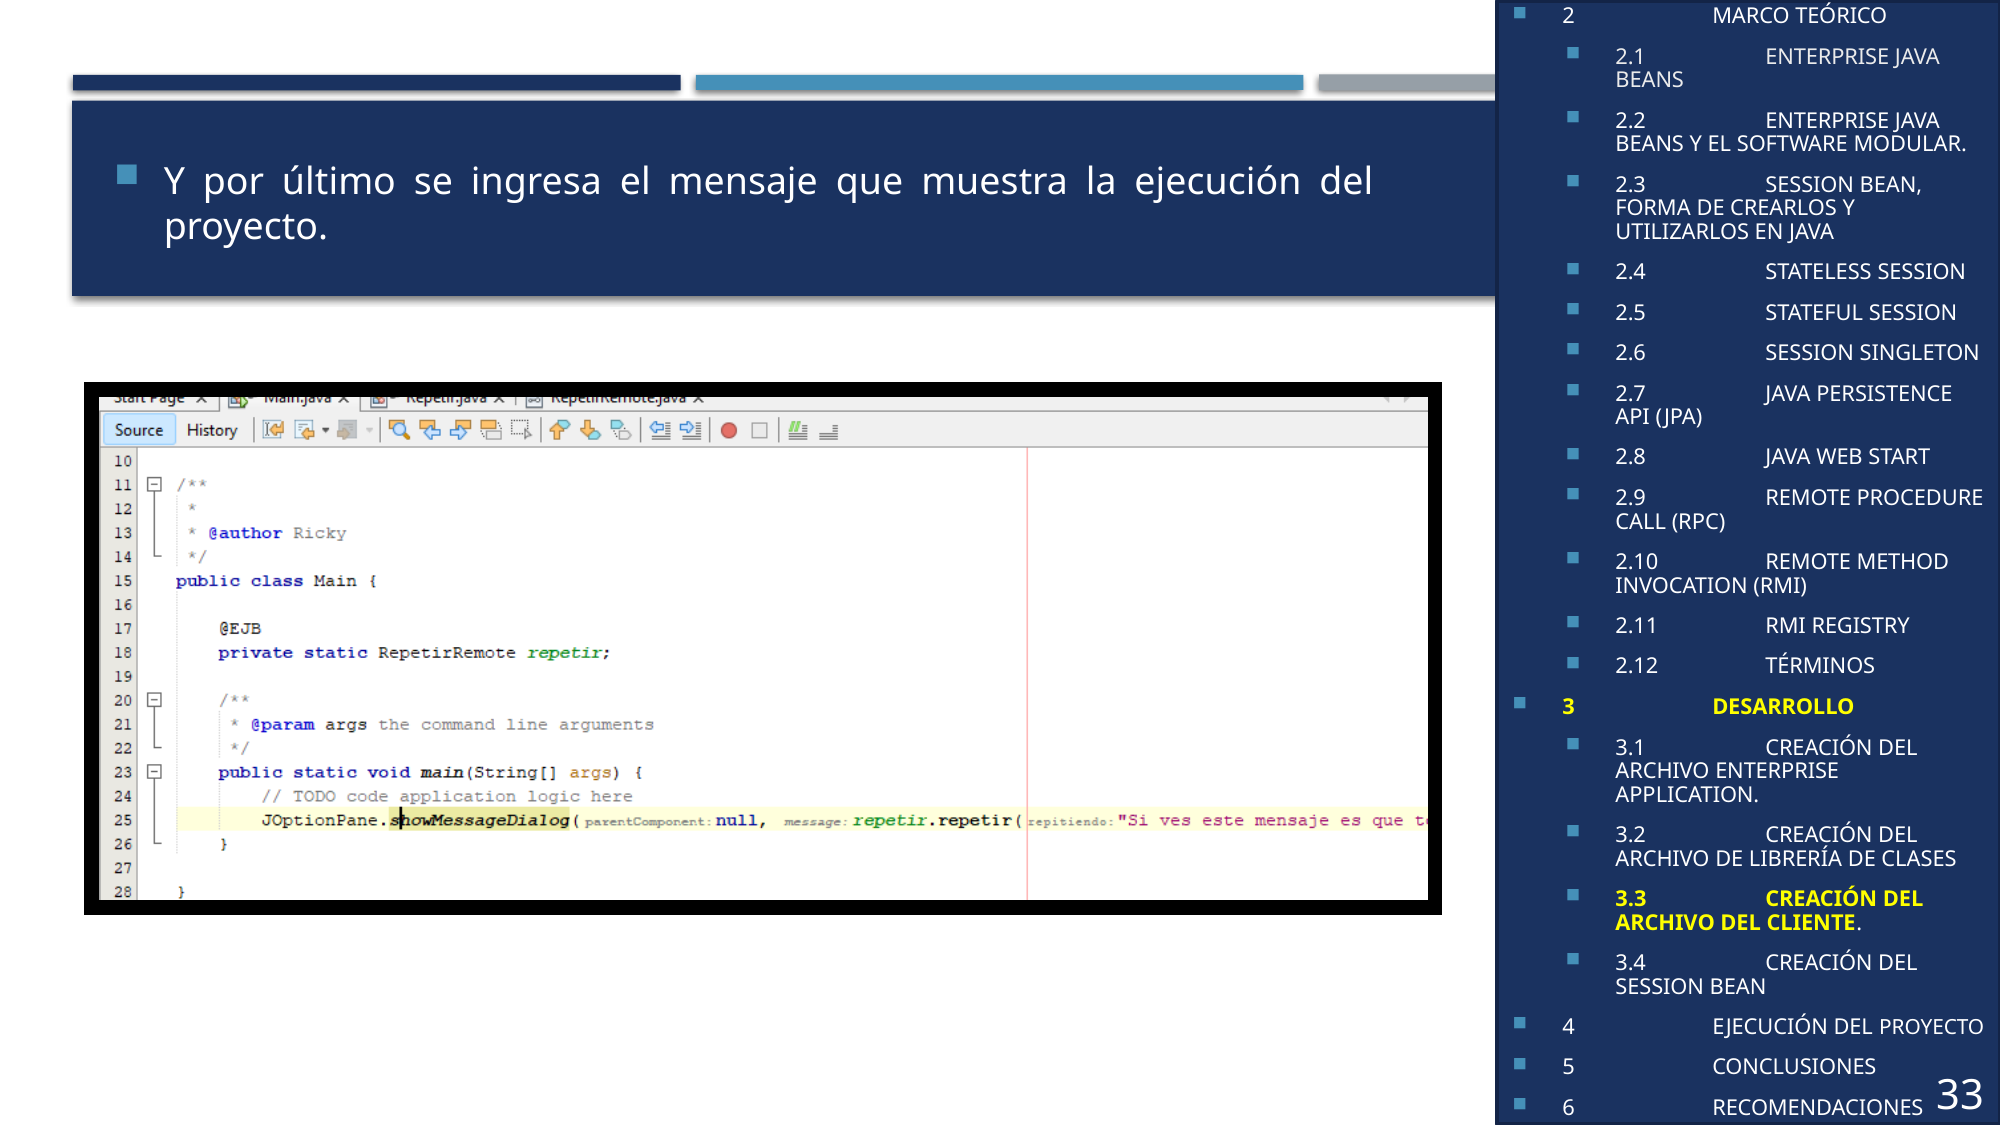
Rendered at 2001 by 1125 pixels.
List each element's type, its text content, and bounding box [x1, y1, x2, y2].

list Y por último se ingresa el mensaje que muestra la ejecución del proyecto. [98, 129, 1390, 274]
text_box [1496, 0, 2000, 1125]
picture [98, 396, 1429, 901]
